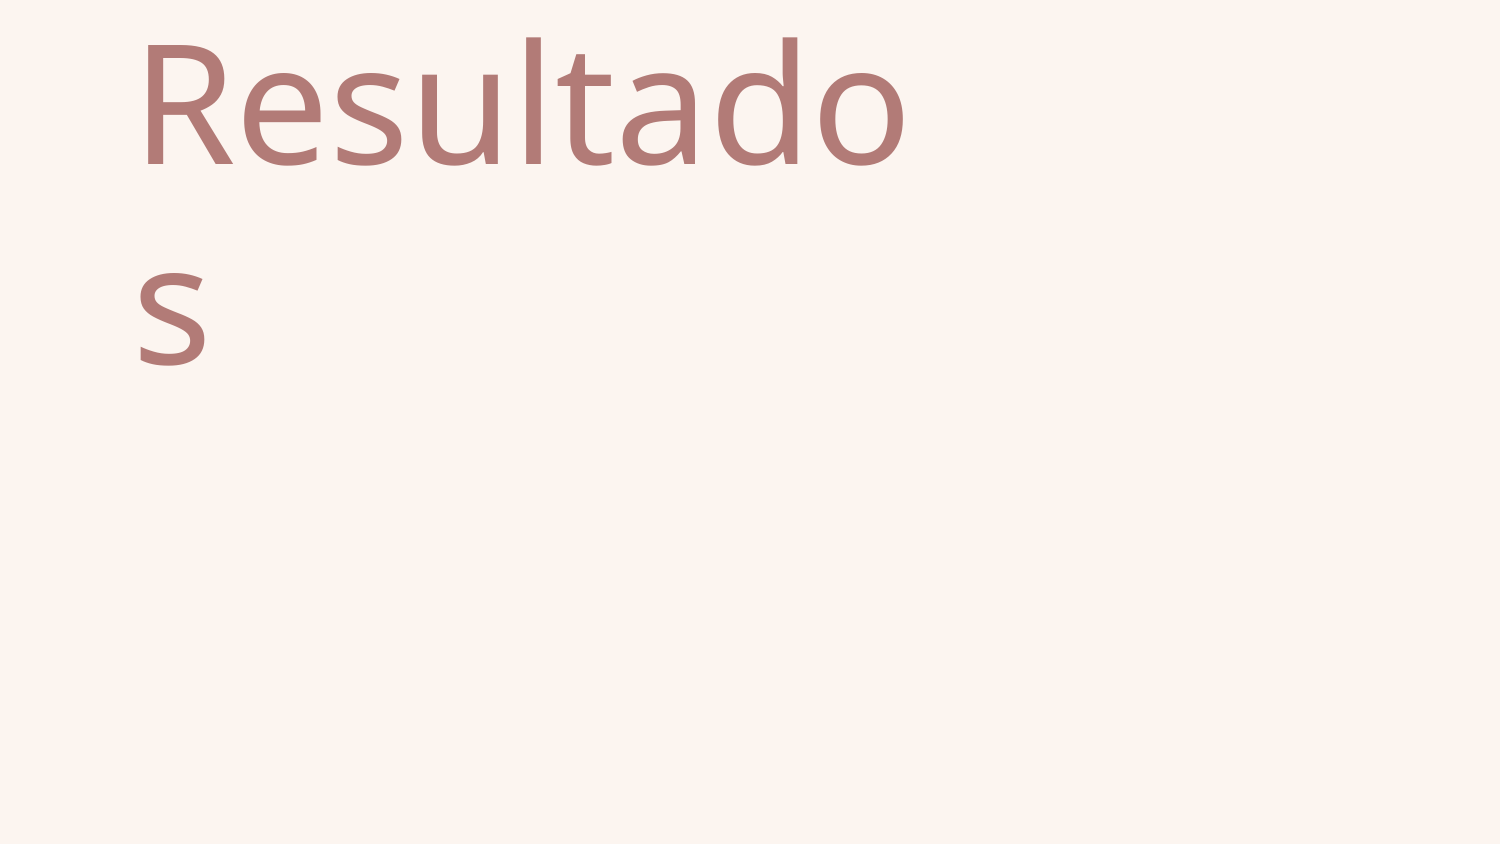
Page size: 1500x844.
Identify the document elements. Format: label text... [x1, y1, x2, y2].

title Resultados [116, 221, 945, 414]
